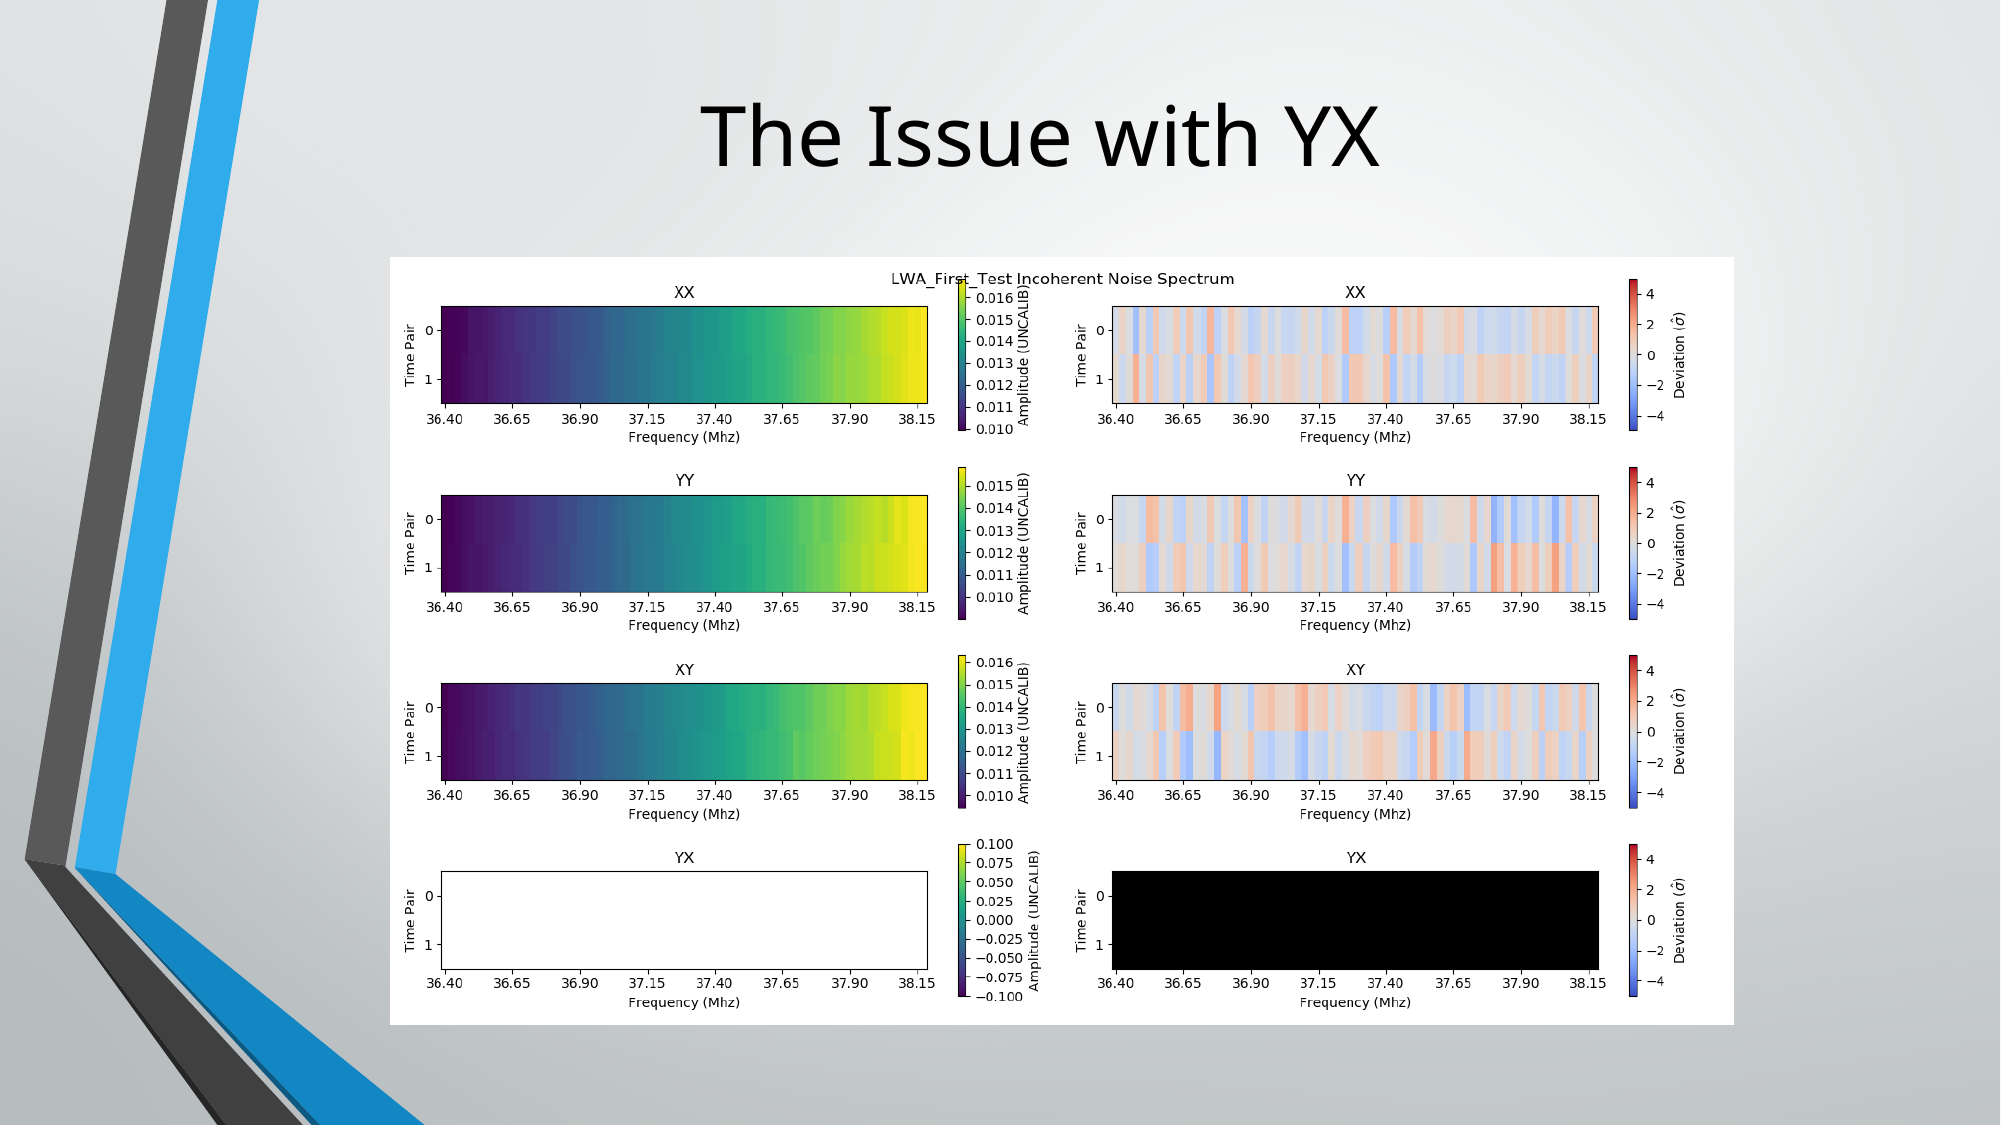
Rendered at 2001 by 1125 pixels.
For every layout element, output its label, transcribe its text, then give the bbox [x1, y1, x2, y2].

title The Issue with YX [219, 0, 1863, 277]
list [389, 256, 1734, 1025]
